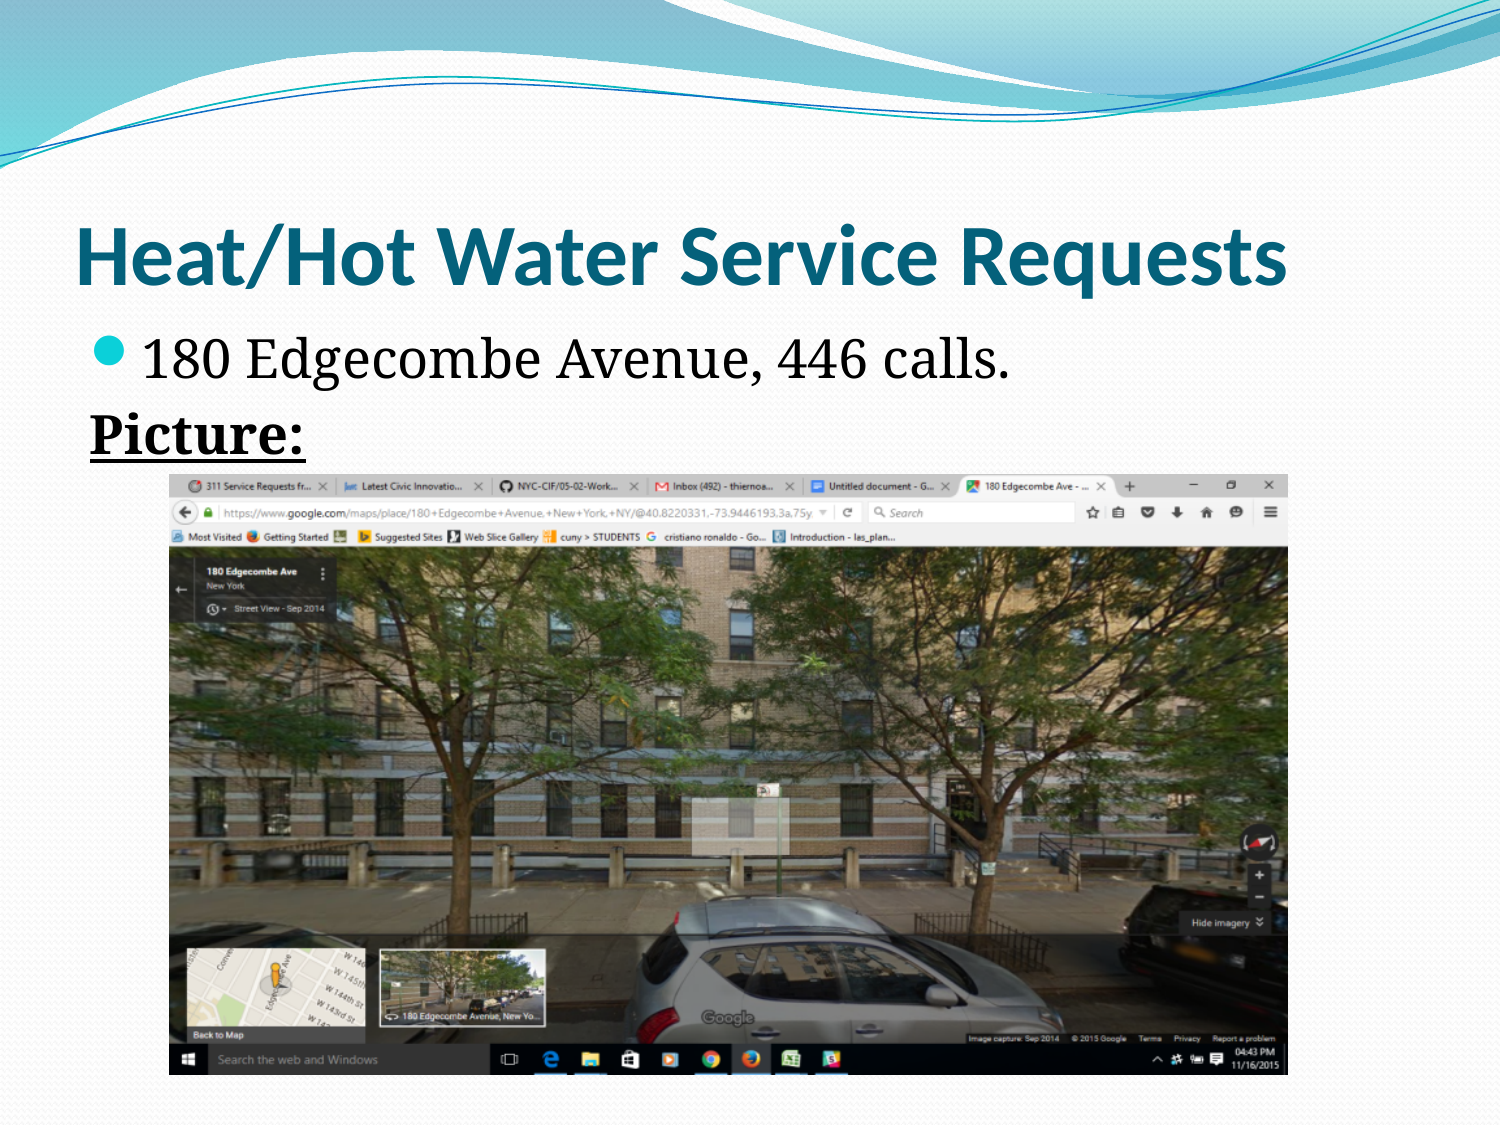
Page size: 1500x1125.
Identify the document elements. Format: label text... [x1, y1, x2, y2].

list 180 Edgecombe Avenue, 446 calls. Picture: [75, 317, 1425, 1038]
picture [169, 474, 1288, 1076]
title Heat/Hot Water Service Requests [75, 115, 1425, 303]
